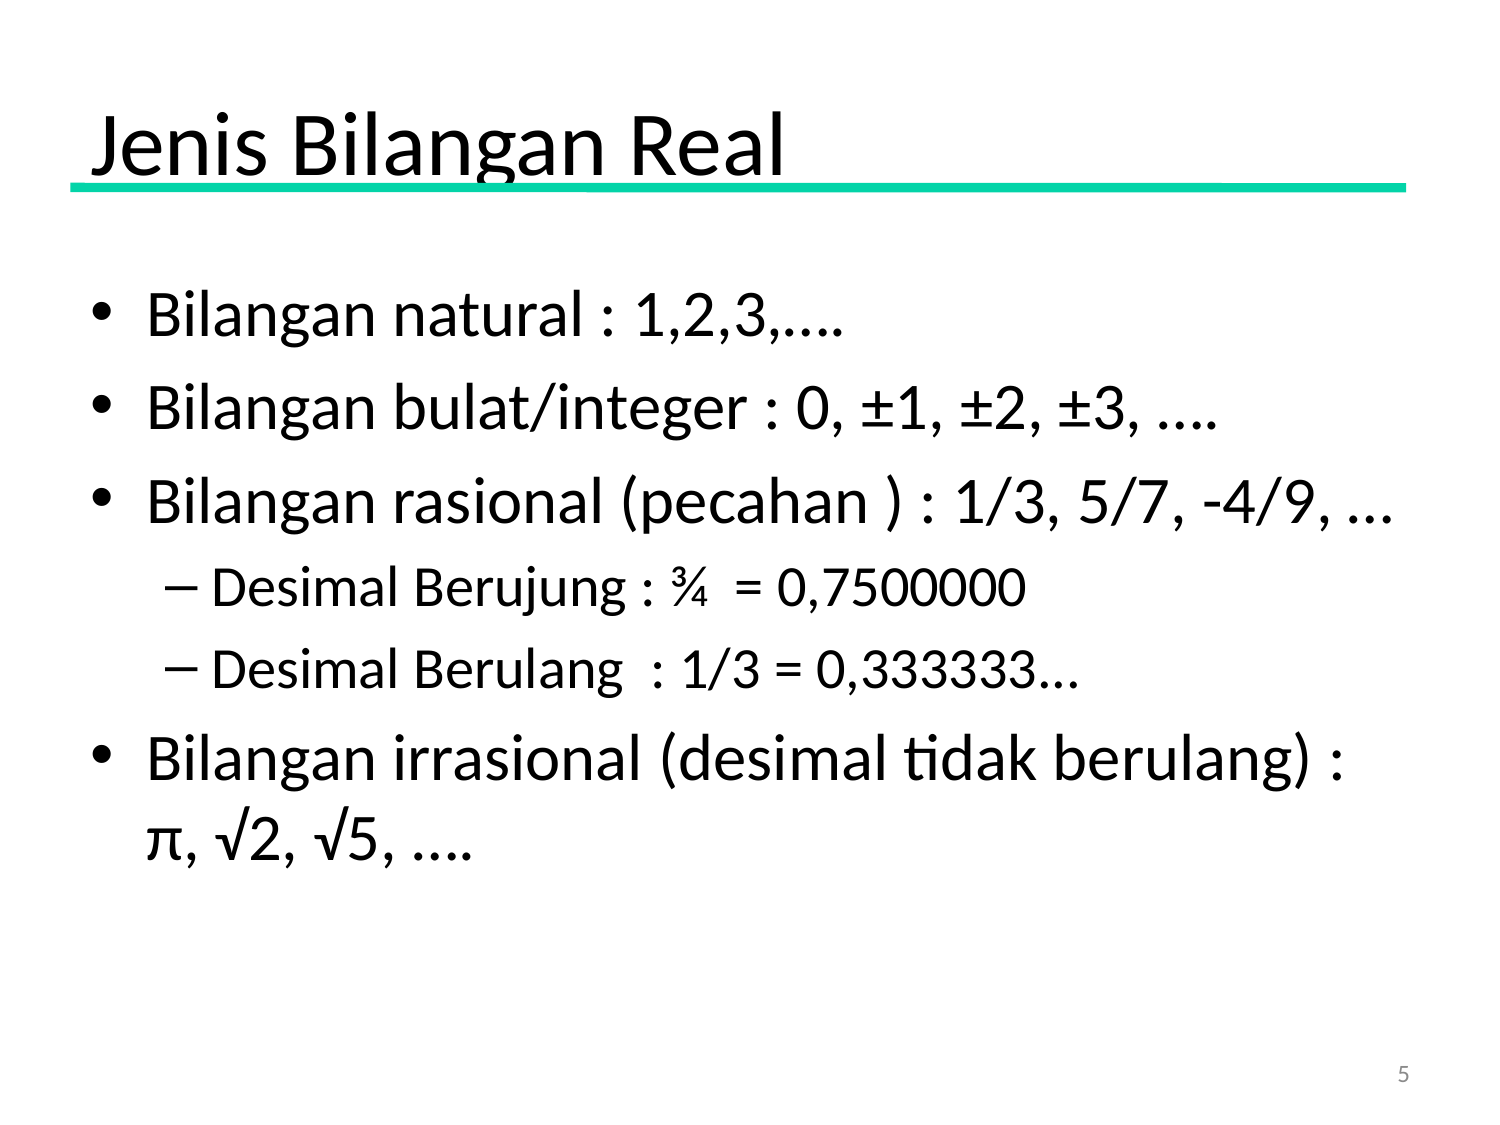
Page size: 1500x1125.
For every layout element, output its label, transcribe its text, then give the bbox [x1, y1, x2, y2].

slide_number 5 [1074, 1042, 1425, 1103]
list Bilangan natural : 1,2,3,…. Bilangan bulat/integer : 0, ±1, ±2, ±3, …. Bilangan rasional (pecahan ) : 1/3, 5/7, -4/9, … Desimal Berujung : ¾ = 0,7500000 Desimal Berulang : 1/3 = 0,333333... Bilangan irrasional (desimal tidak berulang) : π, √2, √5, …. [75, 262, 1425, 1005]
title Jenis Bilangan Real [75, 45, 1425, 233]
